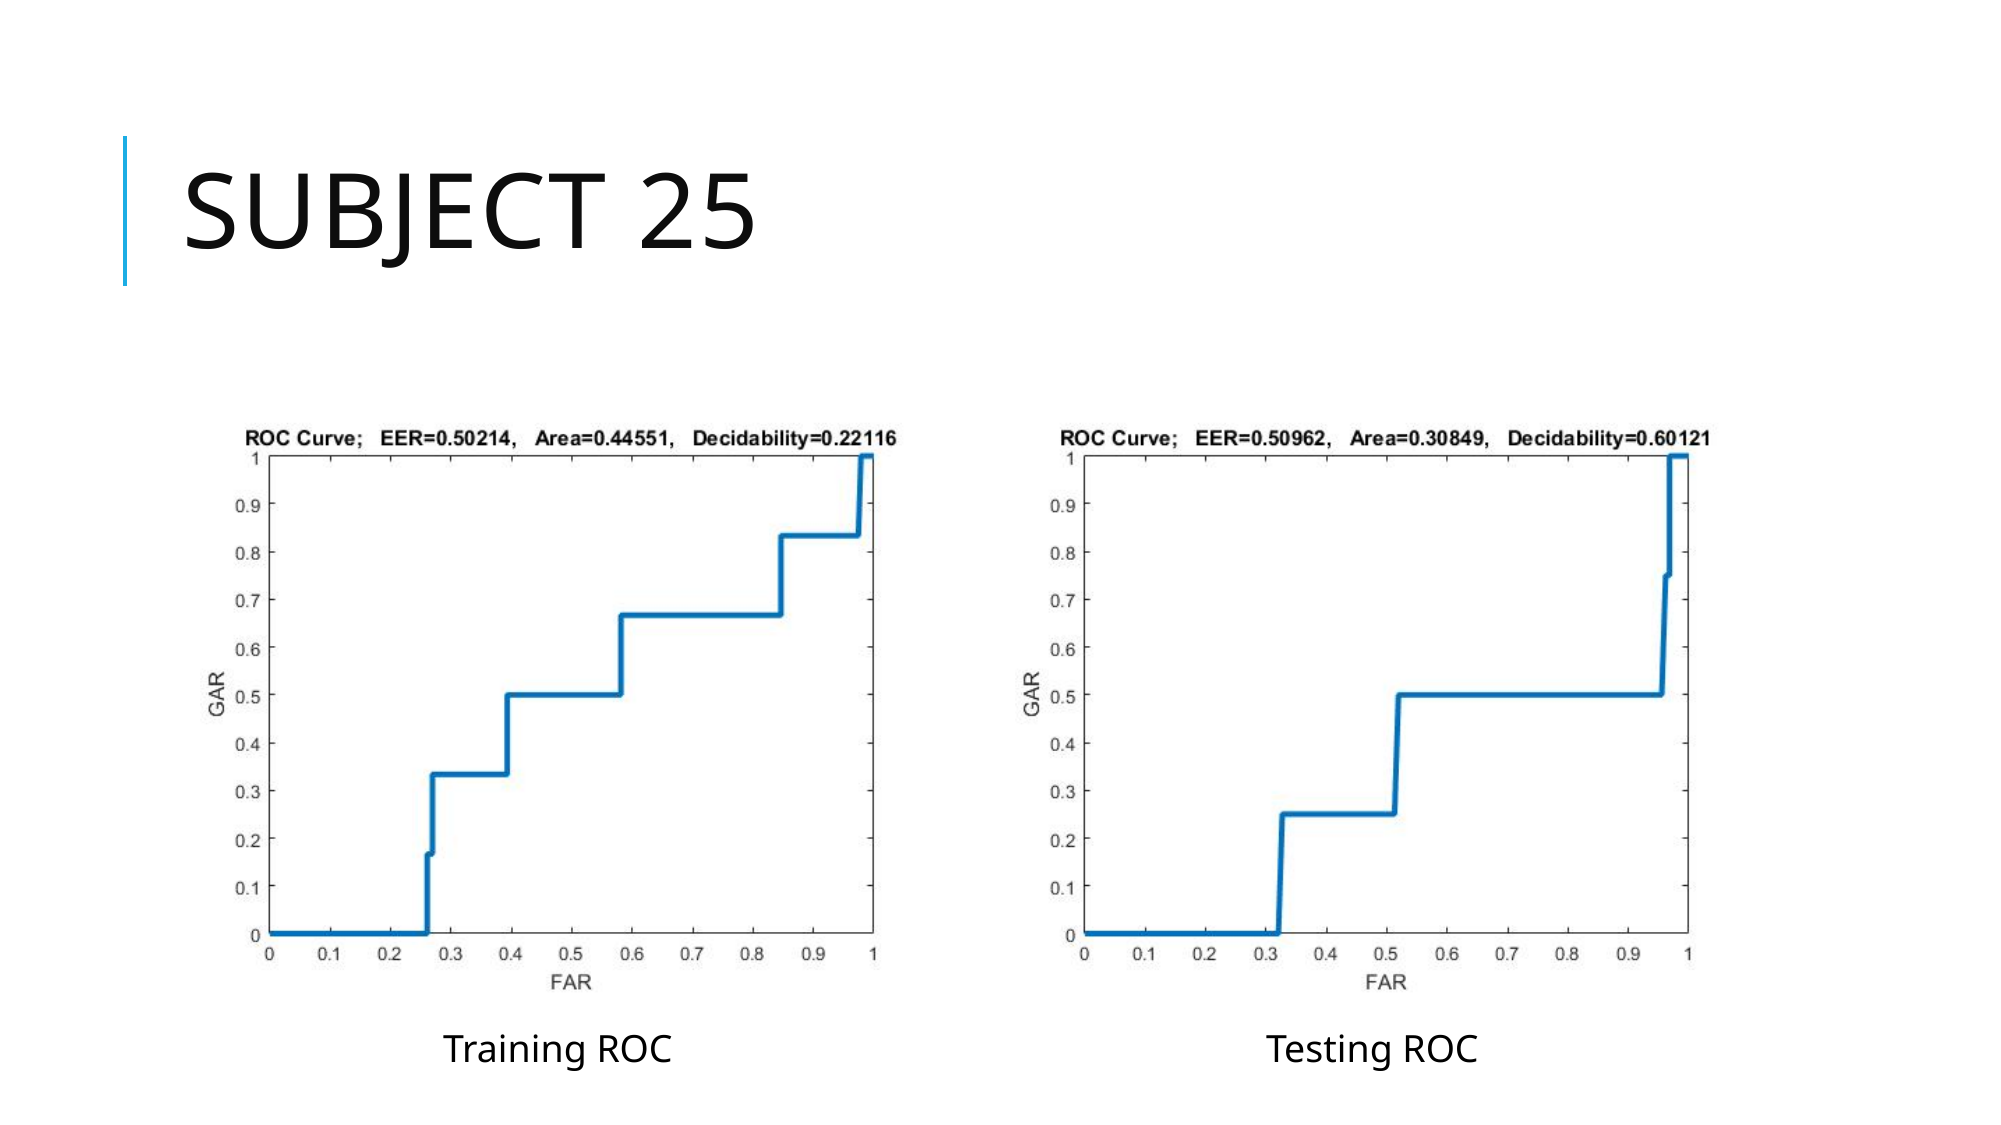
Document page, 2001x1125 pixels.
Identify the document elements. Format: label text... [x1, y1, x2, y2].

text_box Training ROC [410, 1026, 706, 1069]
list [982, 412, 1763, 998]
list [167, 412, 949, 998]
text_box Testing ROC [1225, 1026, 1520, 1069]
title Subject 25 [168, 96, 1763, 342]
